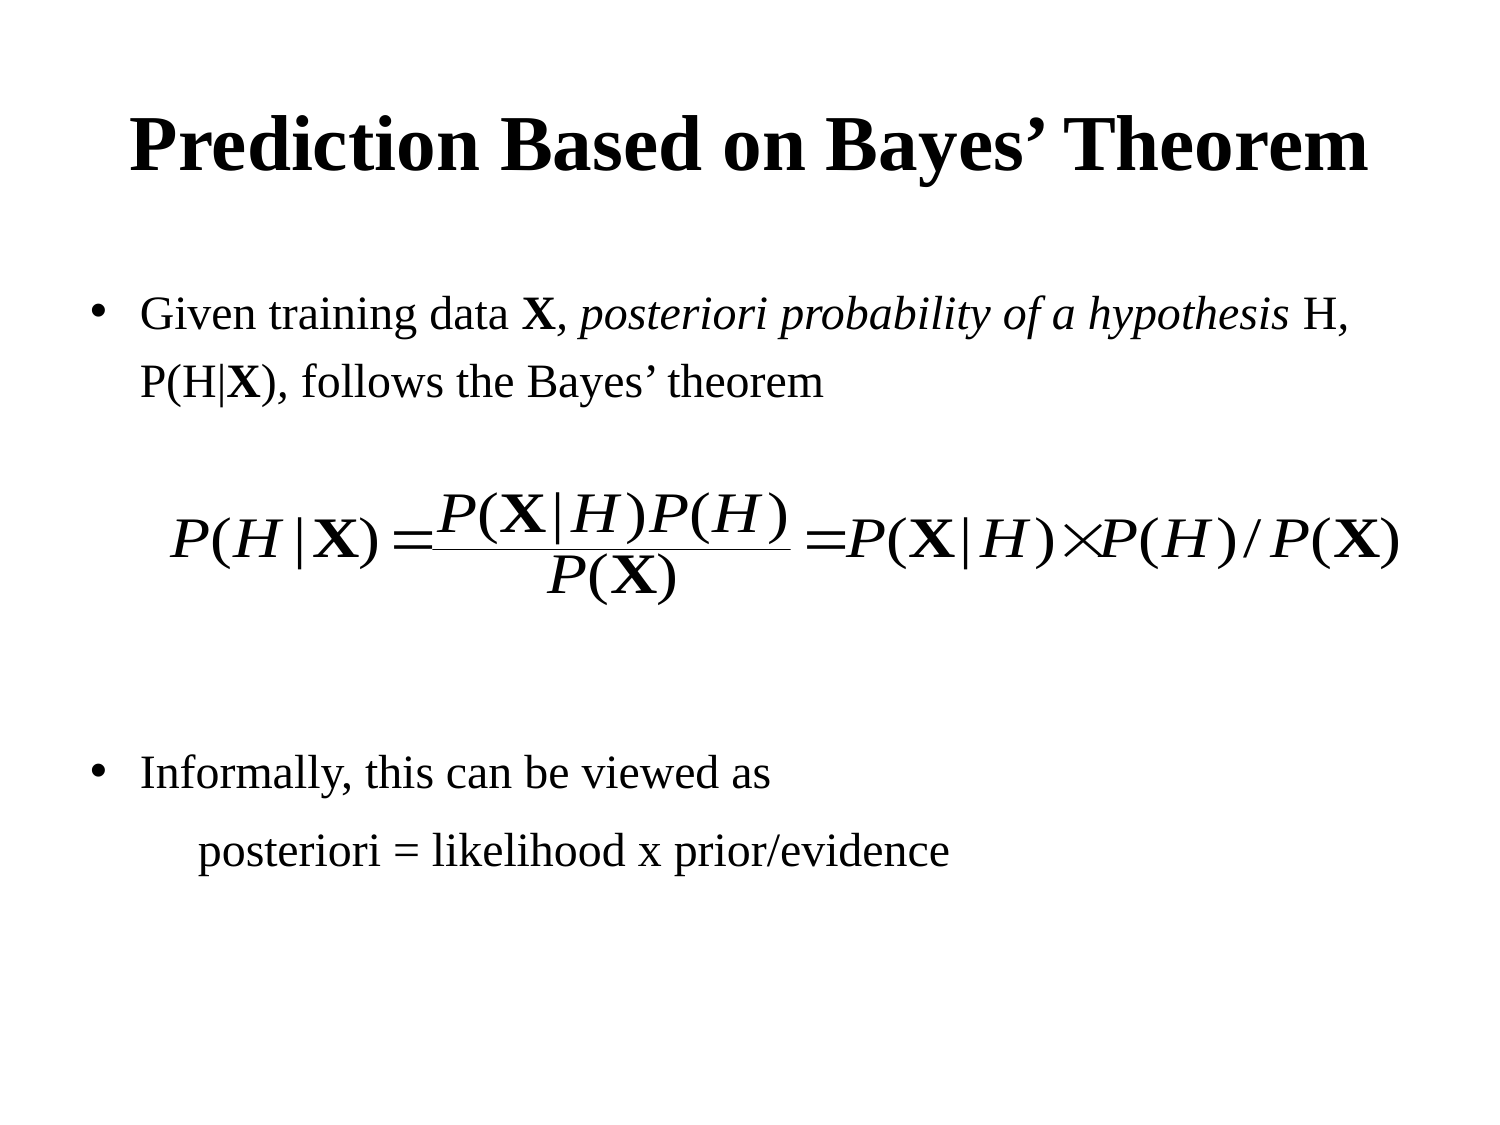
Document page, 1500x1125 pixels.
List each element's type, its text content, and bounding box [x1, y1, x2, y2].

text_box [162, 486, 1407, 613]
list Given training data X, posteriori probability of a hypothesis H, P(H|X), follows the Bayes’ theorem Informally, this can be viewed as posteriori = likelihood x prior/evidence [75, 262, 1425, 888]
title Prediction Based on Bayes’ Theorem [75, 45, 1425, 233]
